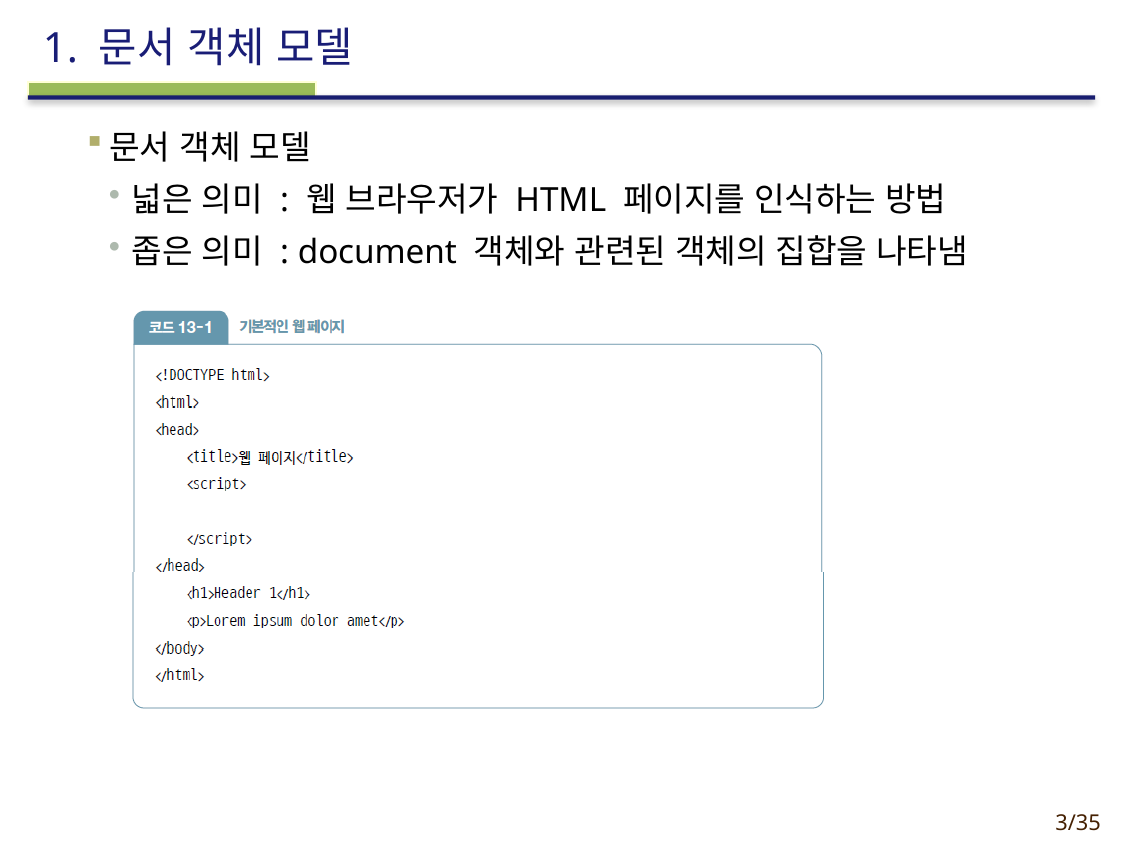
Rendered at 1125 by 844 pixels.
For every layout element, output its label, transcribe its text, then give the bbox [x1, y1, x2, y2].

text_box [119, 306, 835, 730]
list 문서 객체 모델 넓은 의미 : 웹 브라우저가 HTML 페이지를 인식하는 방법 좁은 의미 : document 객체와 관련된 객체의 집합을 나타냄 [28, 114, 1097, 818]
title 1. 문서 객체 모델 [27, 10, 958, 82]
